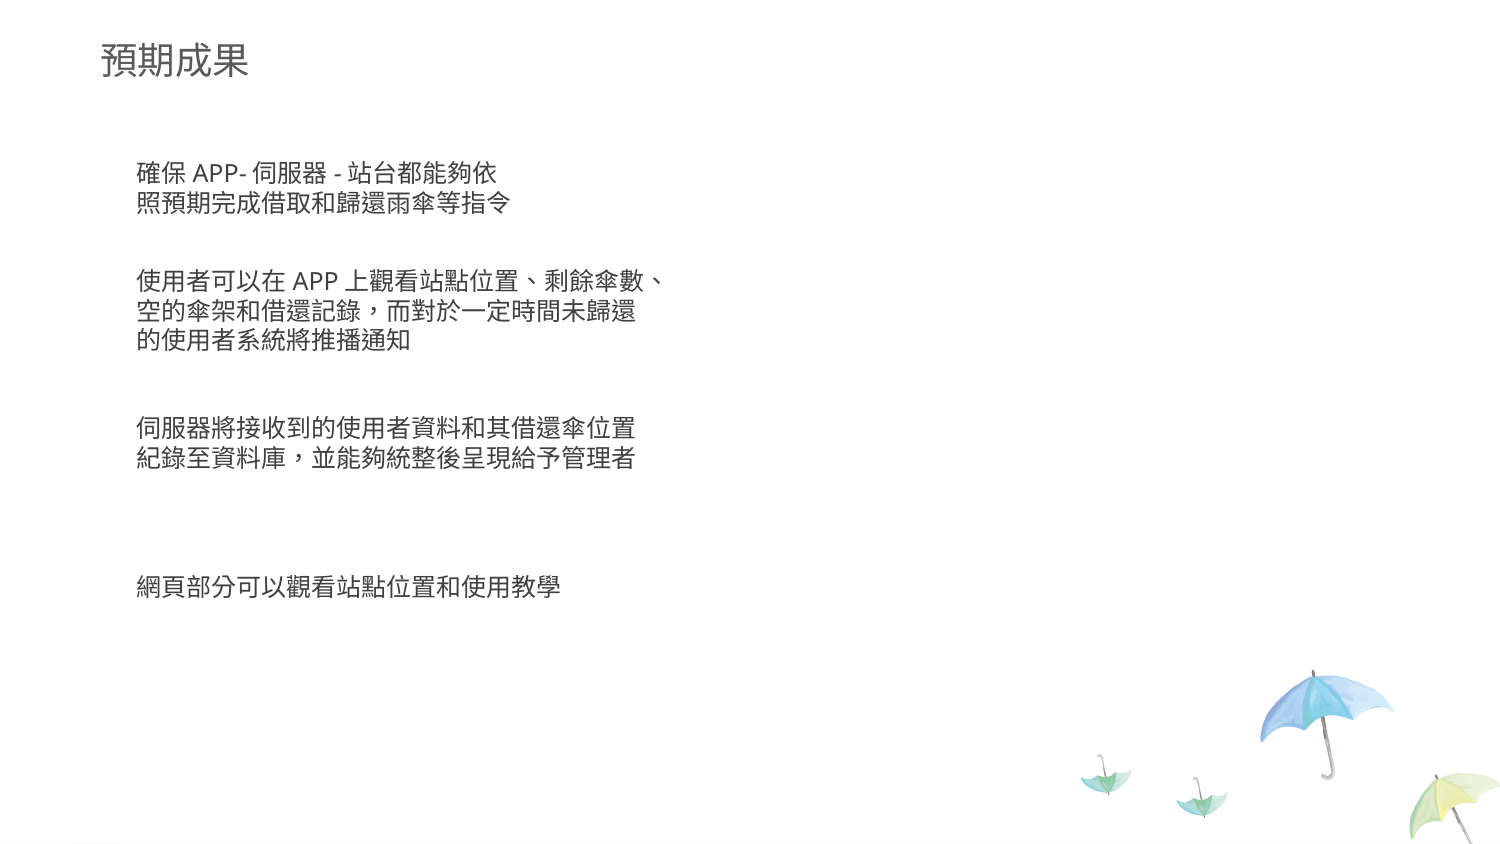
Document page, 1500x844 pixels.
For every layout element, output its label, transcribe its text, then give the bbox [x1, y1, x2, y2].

text_box 確保APP-伺服器-站台都能夠依照預期完成借取和歸還雨傘等指令 [121, 150, 538, 225]
text_box 伺服器將接收到的使用者資料和其借還傘位置紀錄至資料庫，並能夠統整後呈現給予管理者 [121, 405, 668, 480]
text_box 預期成果 [100, 28, 450, 91]
text_box 網頁部分可以觀看站點位置和使用教學 [121, 563, 668, 609]
picture [1080, 669, 1500, 844]
text_box 使用者可以在APP上觀看站點位置、剩餘傘數、空的傘架和借還記錄，而對於一定時間未歸還的使用者系統將推播通知 [121, 257, 668, 363]
